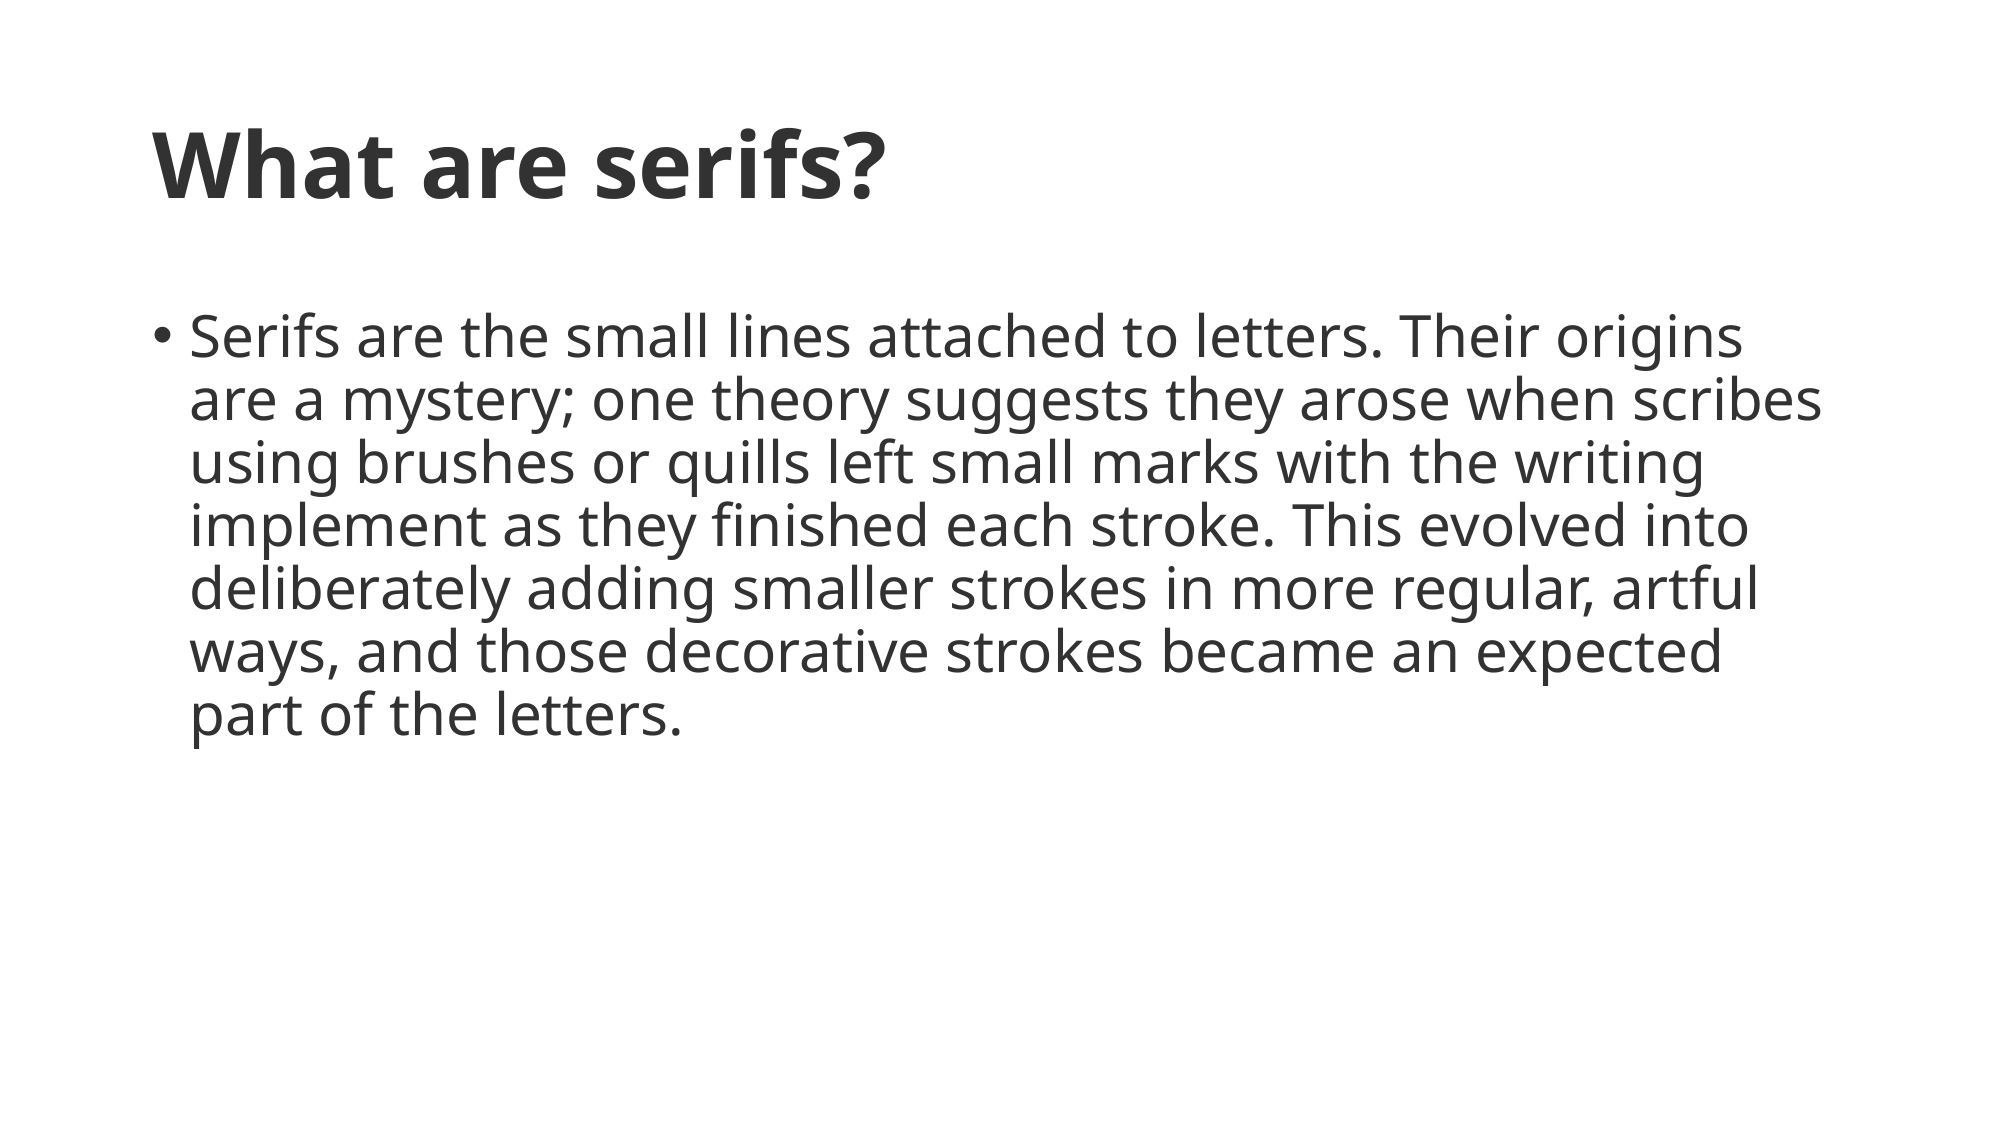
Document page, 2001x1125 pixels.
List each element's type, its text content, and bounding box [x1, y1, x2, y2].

title What are serifs? [137, 59, 1863, 278]
list Serifs are the small lines attached to letters. Their origins are a mystery; one theory suggests they arose when scribes using brushes or quills left small marks with the writing implement as they finished each stroke. This evolved into deliberately adding smaller strokes in more regular, artful ways, and those decorative strokes became an expected part of the letters. [137, 299, 1863, 1014]
